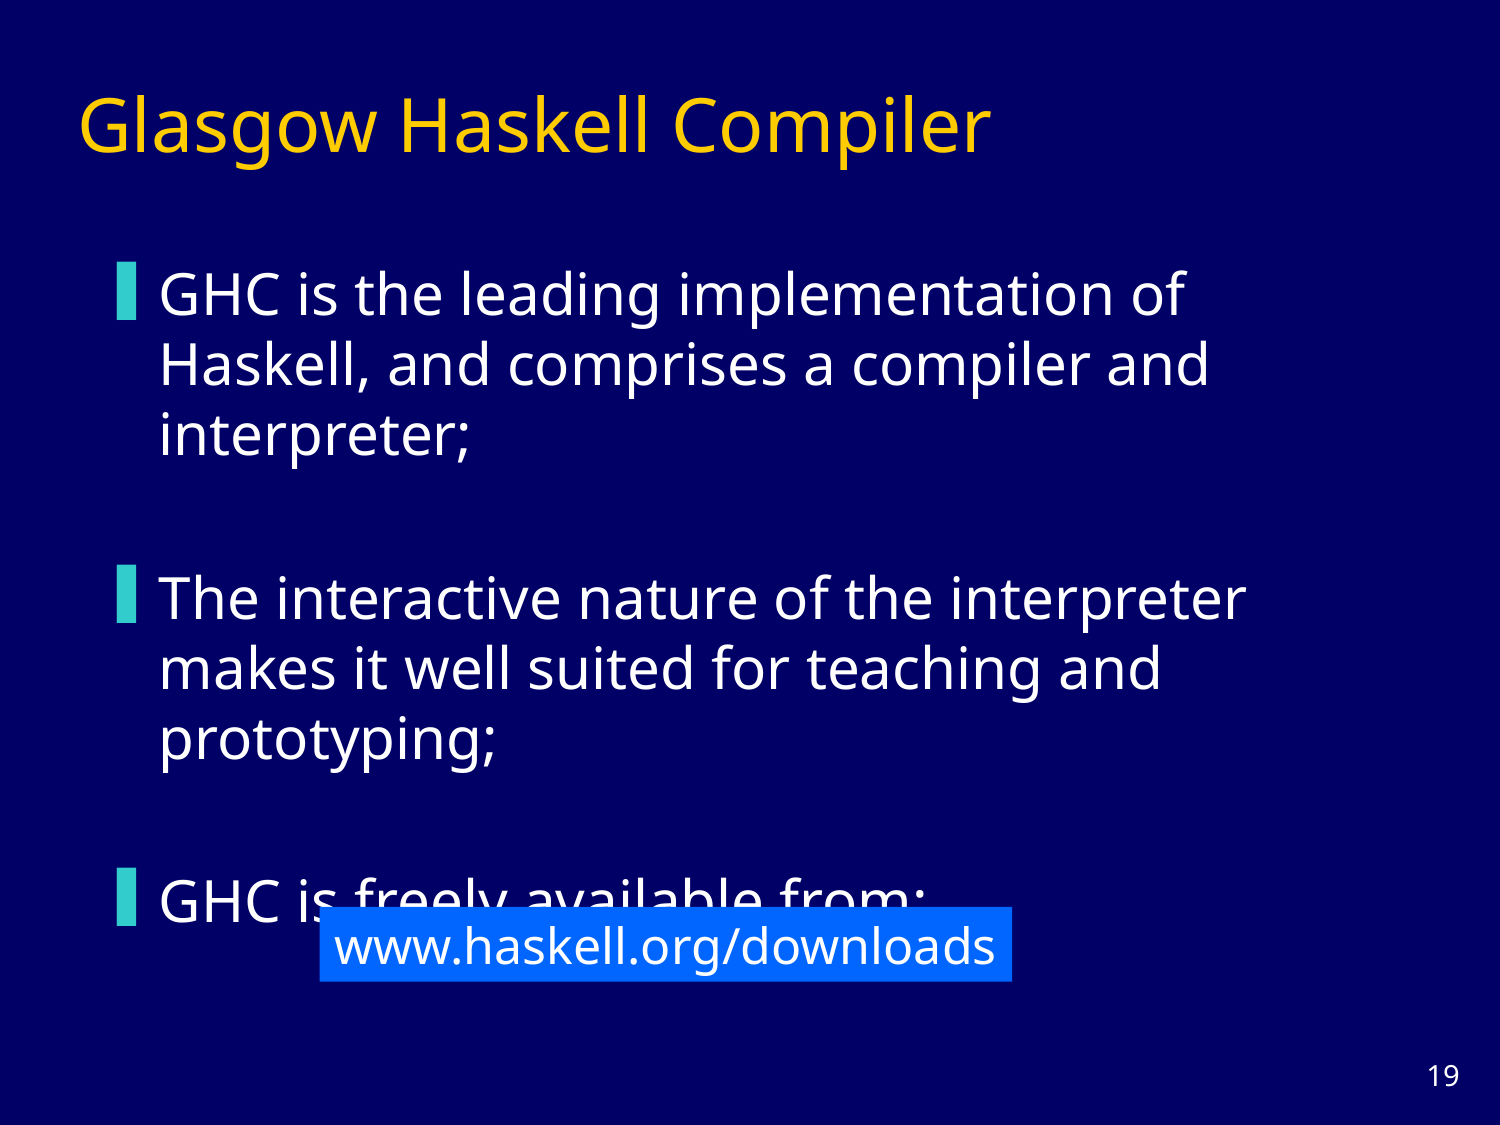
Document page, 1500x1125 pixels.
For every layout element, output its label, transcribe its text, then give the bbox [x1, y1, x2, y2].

title Glasgow Haskell Compiler [62, 62, 1338, 175]
slide_number 18 [1374, 1050, 1475, 1100]
text_box www.haskell.org/downloads [319, 906, 1013, 982]
list GHC is the leading implementation of Haskell, and comprises a compiler and interpreter; The interactive nature of the interpreter makes it well suited for teaching and prototyping; GHC is freely available from: [87, 249, 1425, 864]
